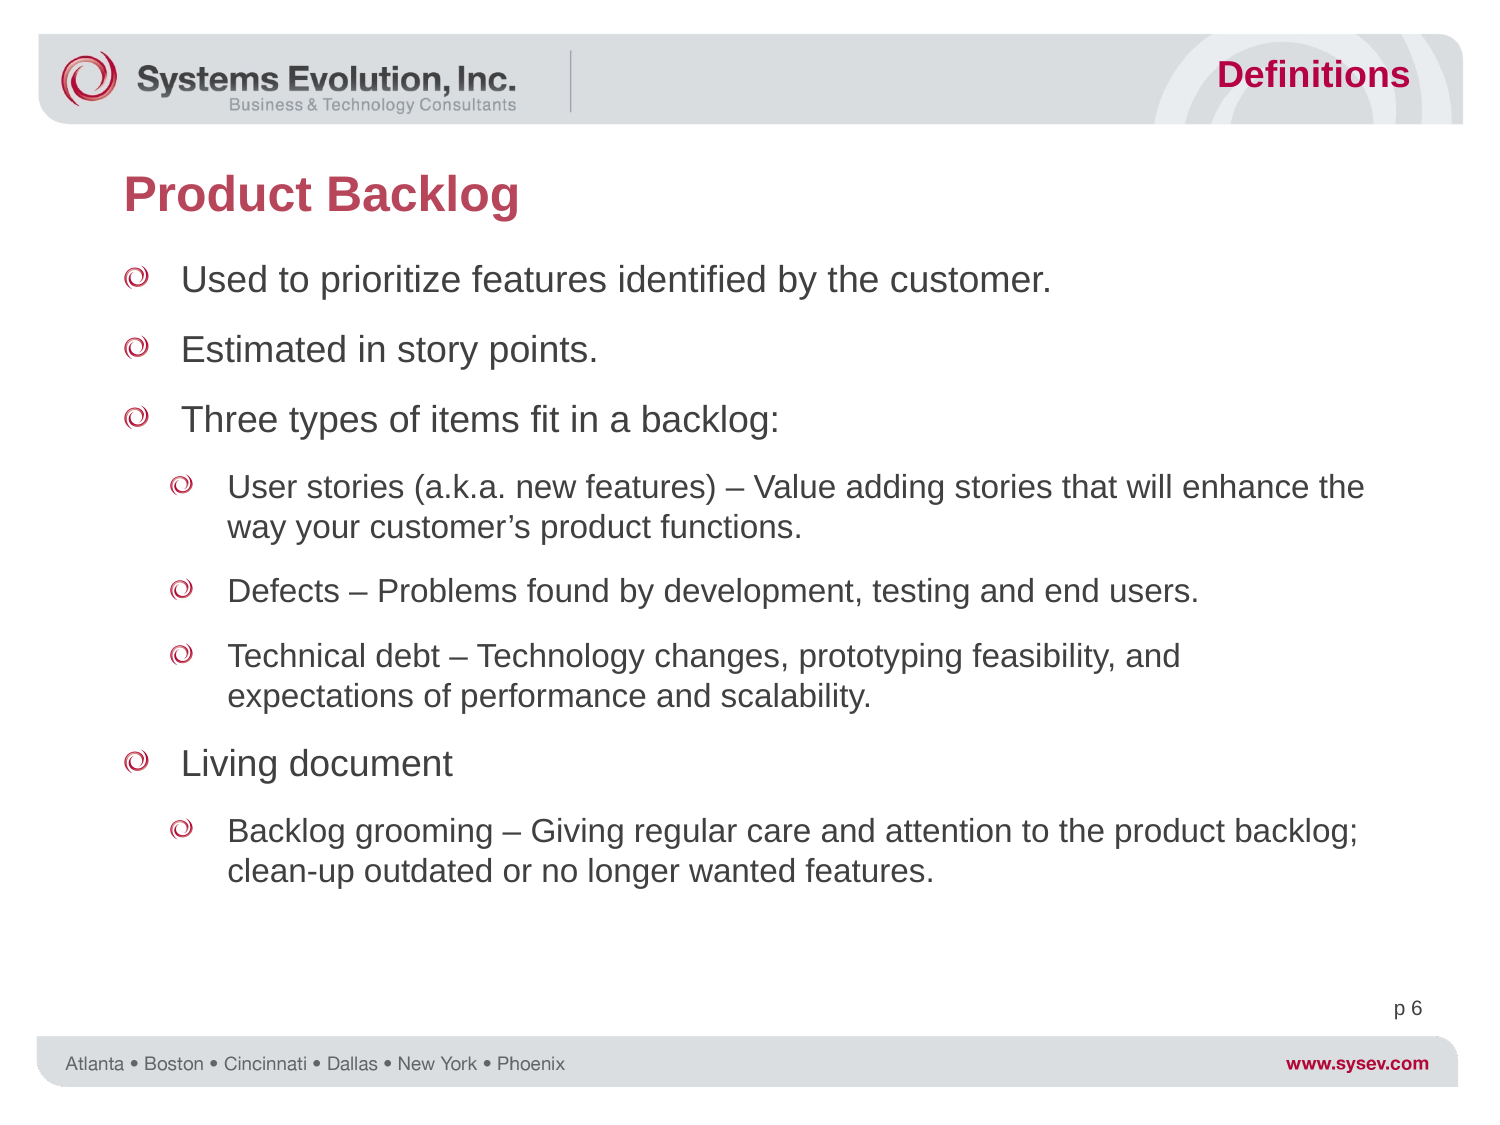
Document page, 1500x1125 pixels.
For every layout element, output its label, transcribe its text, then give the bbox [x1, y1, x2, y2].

picture [35, 1020, 1460, 1087]
picture [123, 748, 150, 775]
picture [123, 264, 150, 291]
slide_number p 6 [1124, 987, 1438, 1038]
picture [0, 0, 1500, 150]
picture [169, 577, 194, 602]
text_box Definitions [860, 42, 1426, 103]
list Used to prioritize features identified by the customer. Estimated in story points. Three types of items fit in a backlog: User stories (a.k.a. new features) – Value adding stories that will enhance the way your customer’s product functions. Defects – Problems found by development, testing and end users. Technical debt – Technology changes, prototyping feasibility, and expectations of performance and scalability. Living document Backlog grooming – Giving regular care and attention to the product backlog; clean-up outdated or no longer wanted features. [108, 247, 1384, 924]
picture [123, 334, 150, 361]
picture [169, 473, 194, 497]
picture [169, 642, 194, 667]
picture [123, 404, 150, 431]
text_box Product Backlog [108, 151, 1384, 231]
picture [169, 817, 194, 841]
